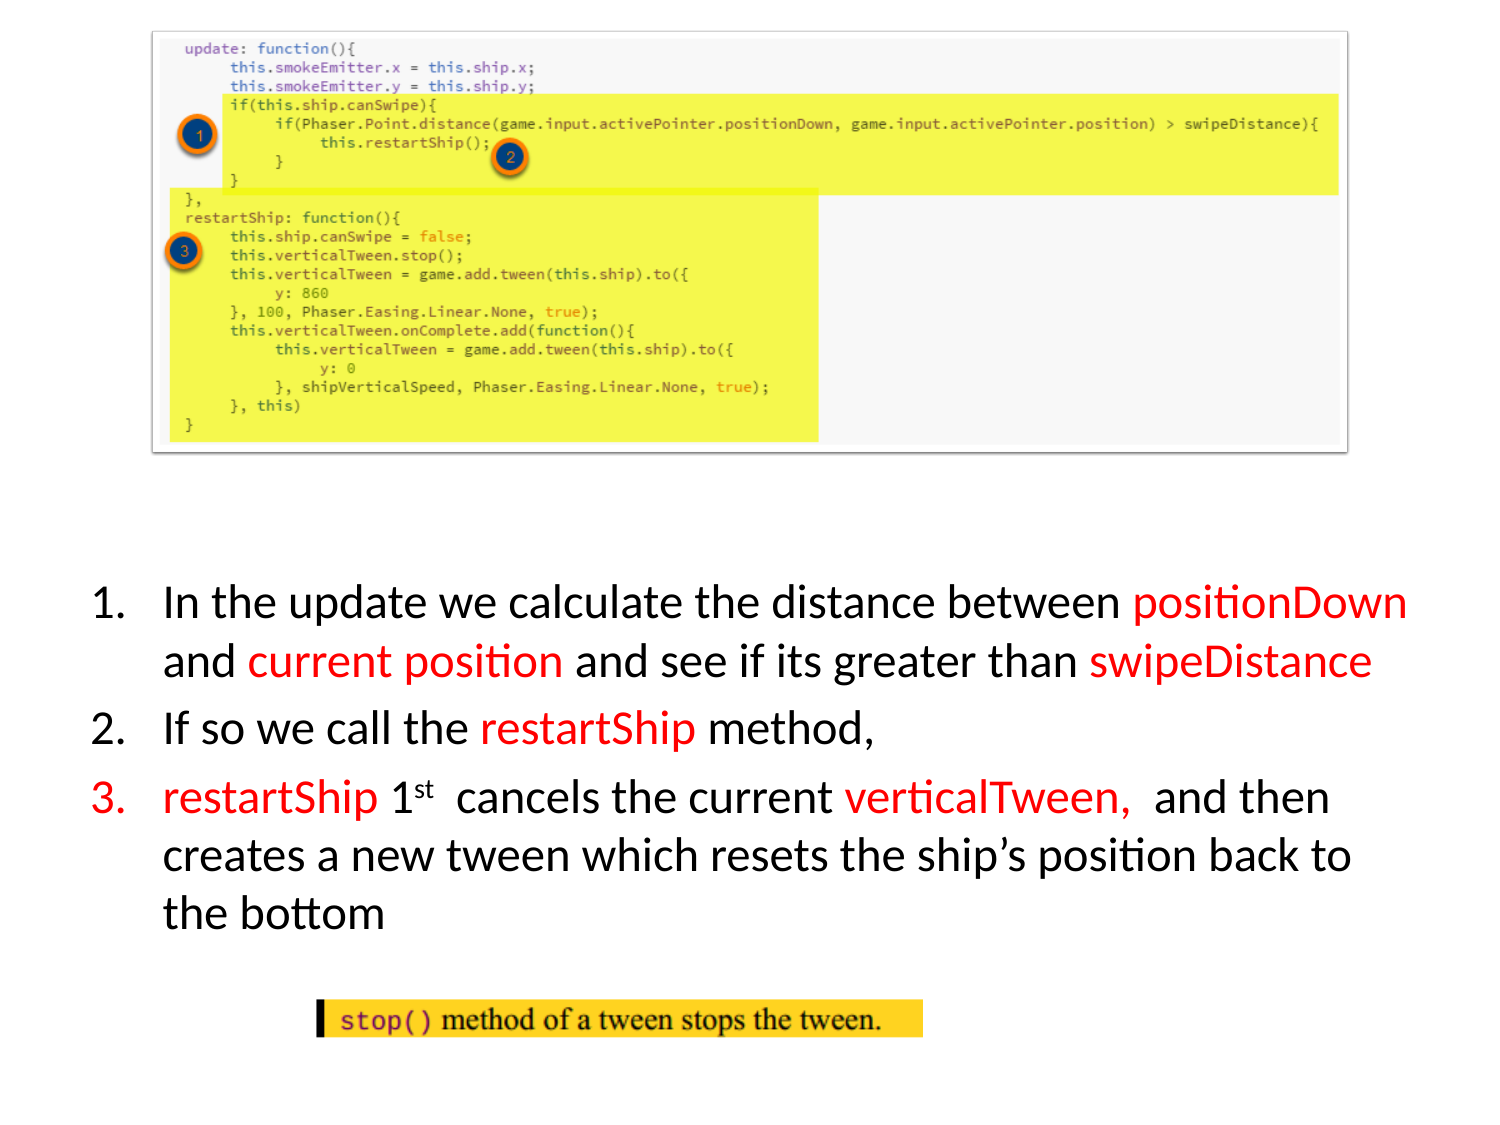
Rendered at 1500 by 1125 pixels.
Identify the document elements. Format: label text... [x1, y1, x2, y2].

picture [312, 987, 923, 1048]
list In the update we calculate the distance between positionDown and current position and see if its greater than swipeDistance If so we call the restartShip method, restartShip 1st cancels the current verticalTween, and then creates a new tween which resets the ship’s position back to the bottom [75, 562, 1425, 1005]
picture [149, 30, 1351, 457]
